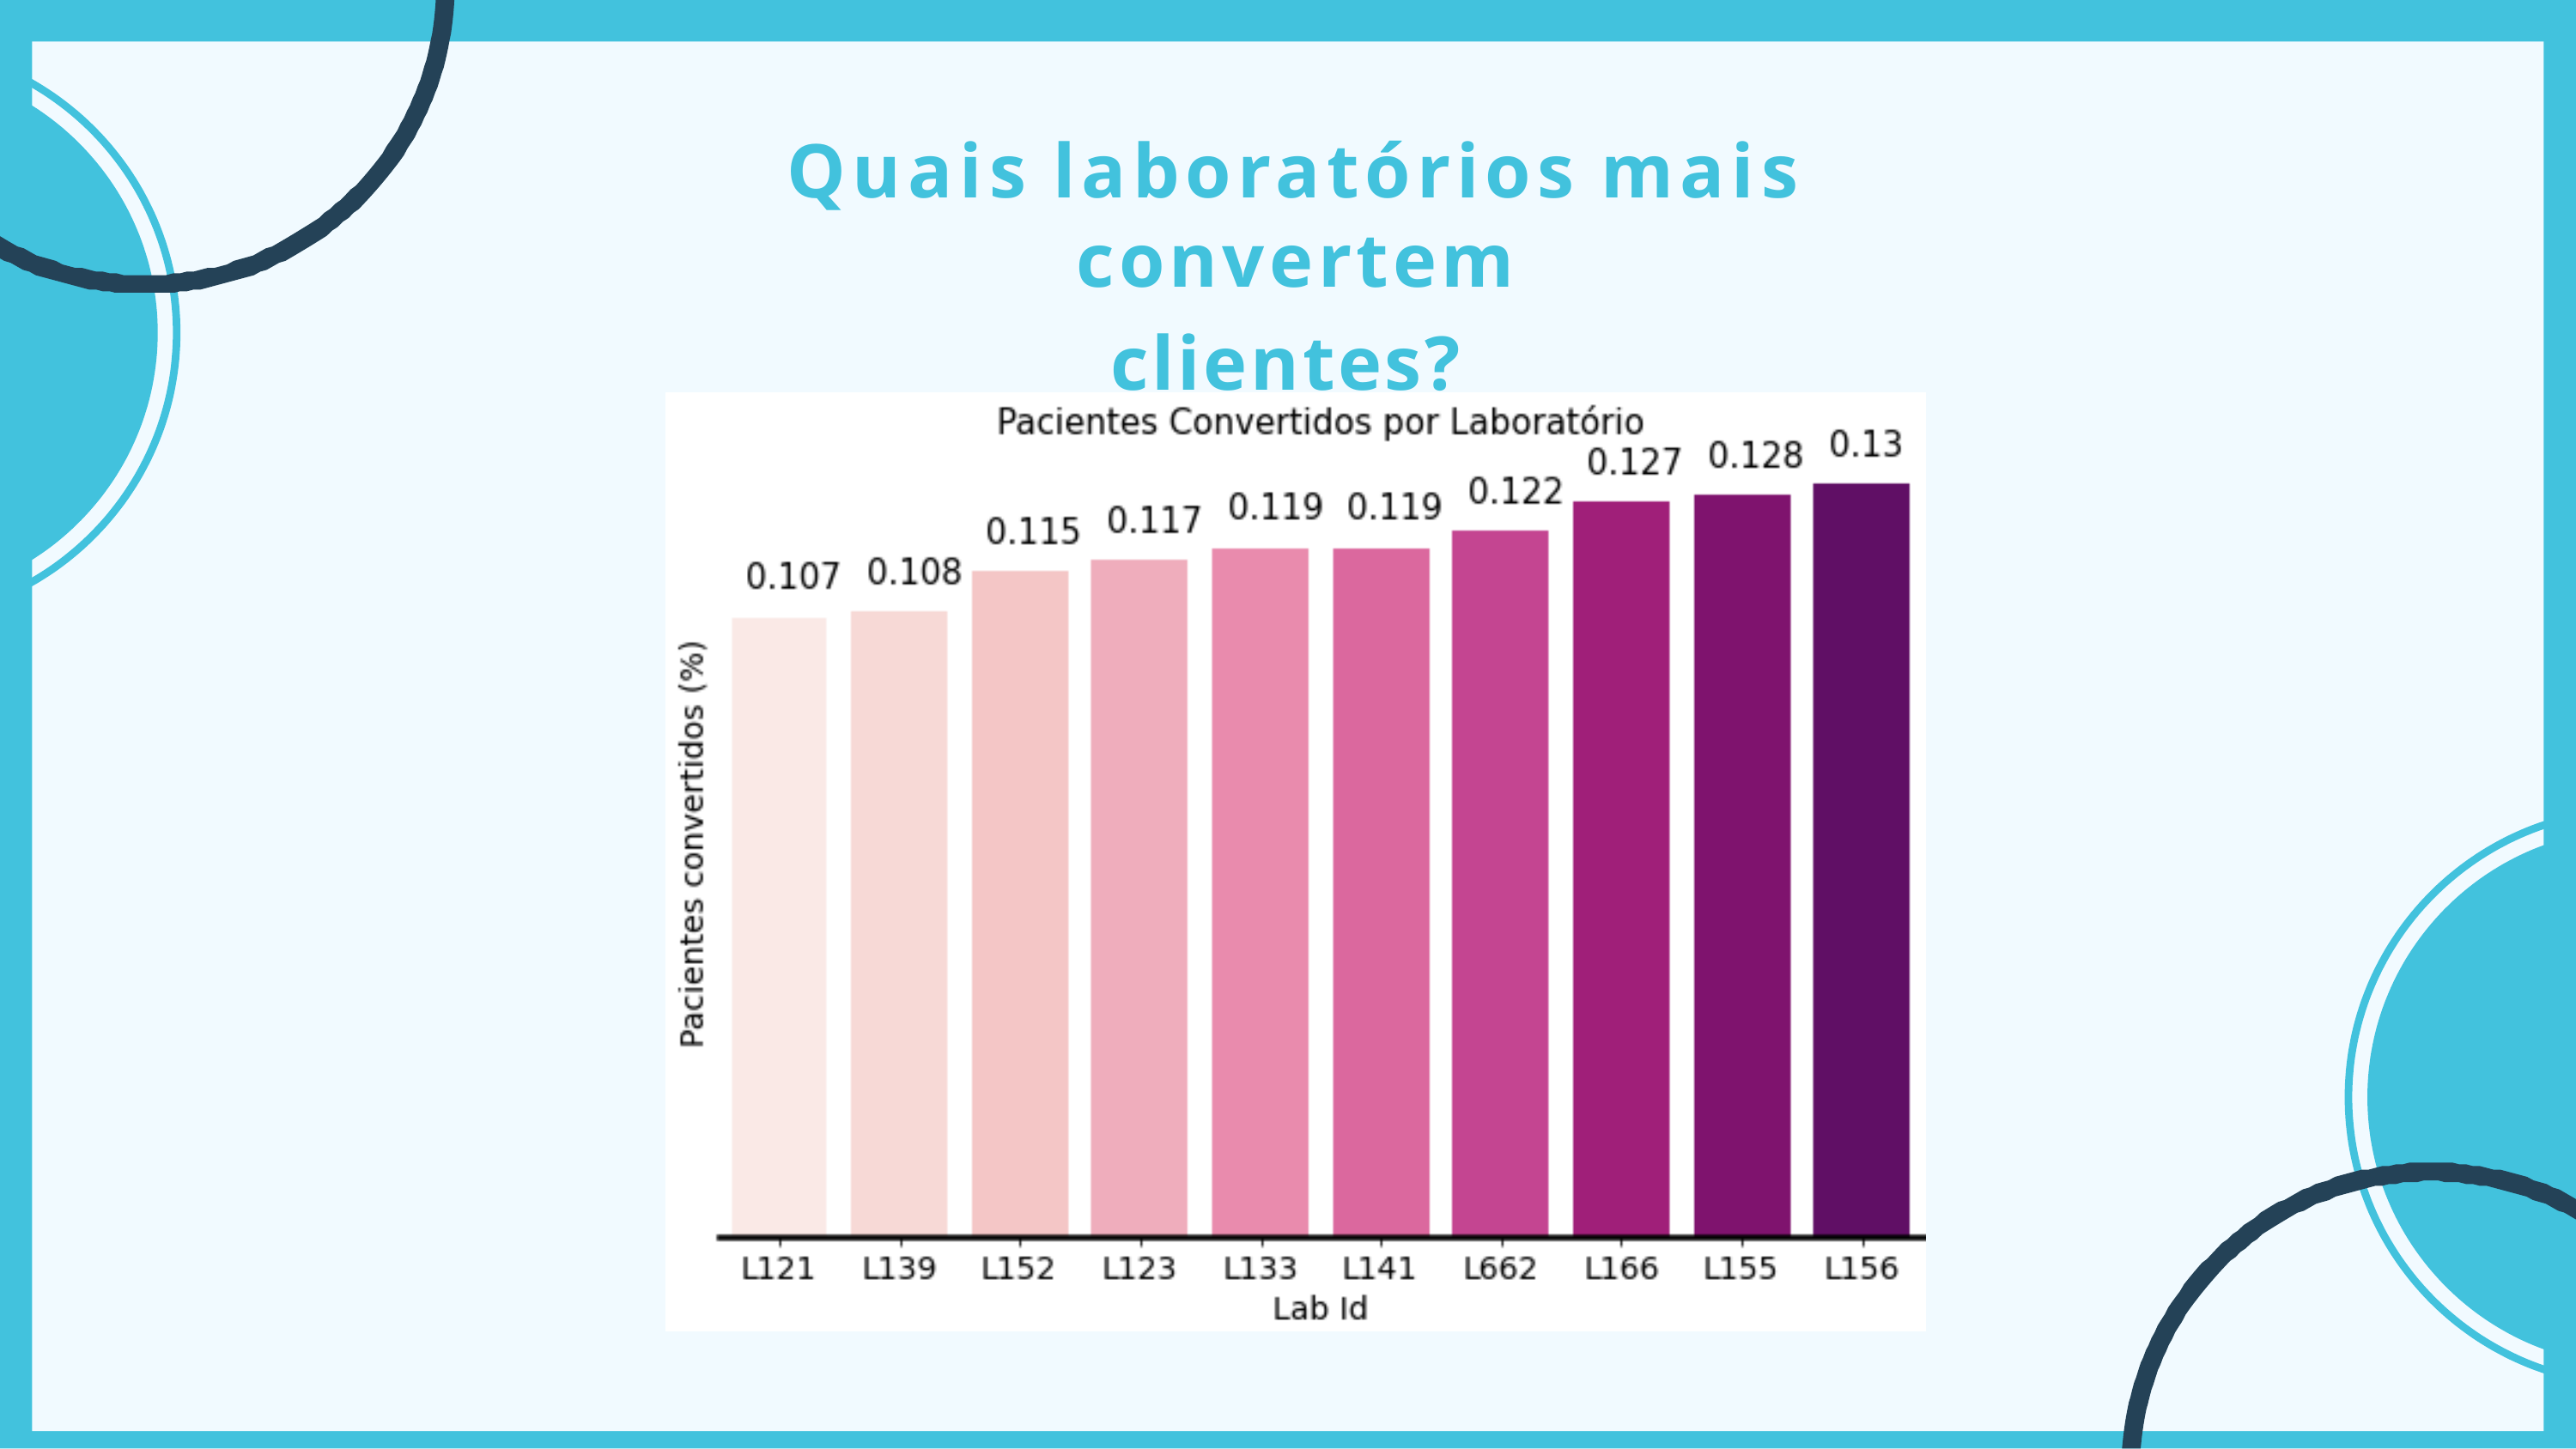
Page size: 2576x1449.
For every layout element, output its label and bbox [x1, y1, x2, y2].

text_box [0, 0, 2576, 1449]
